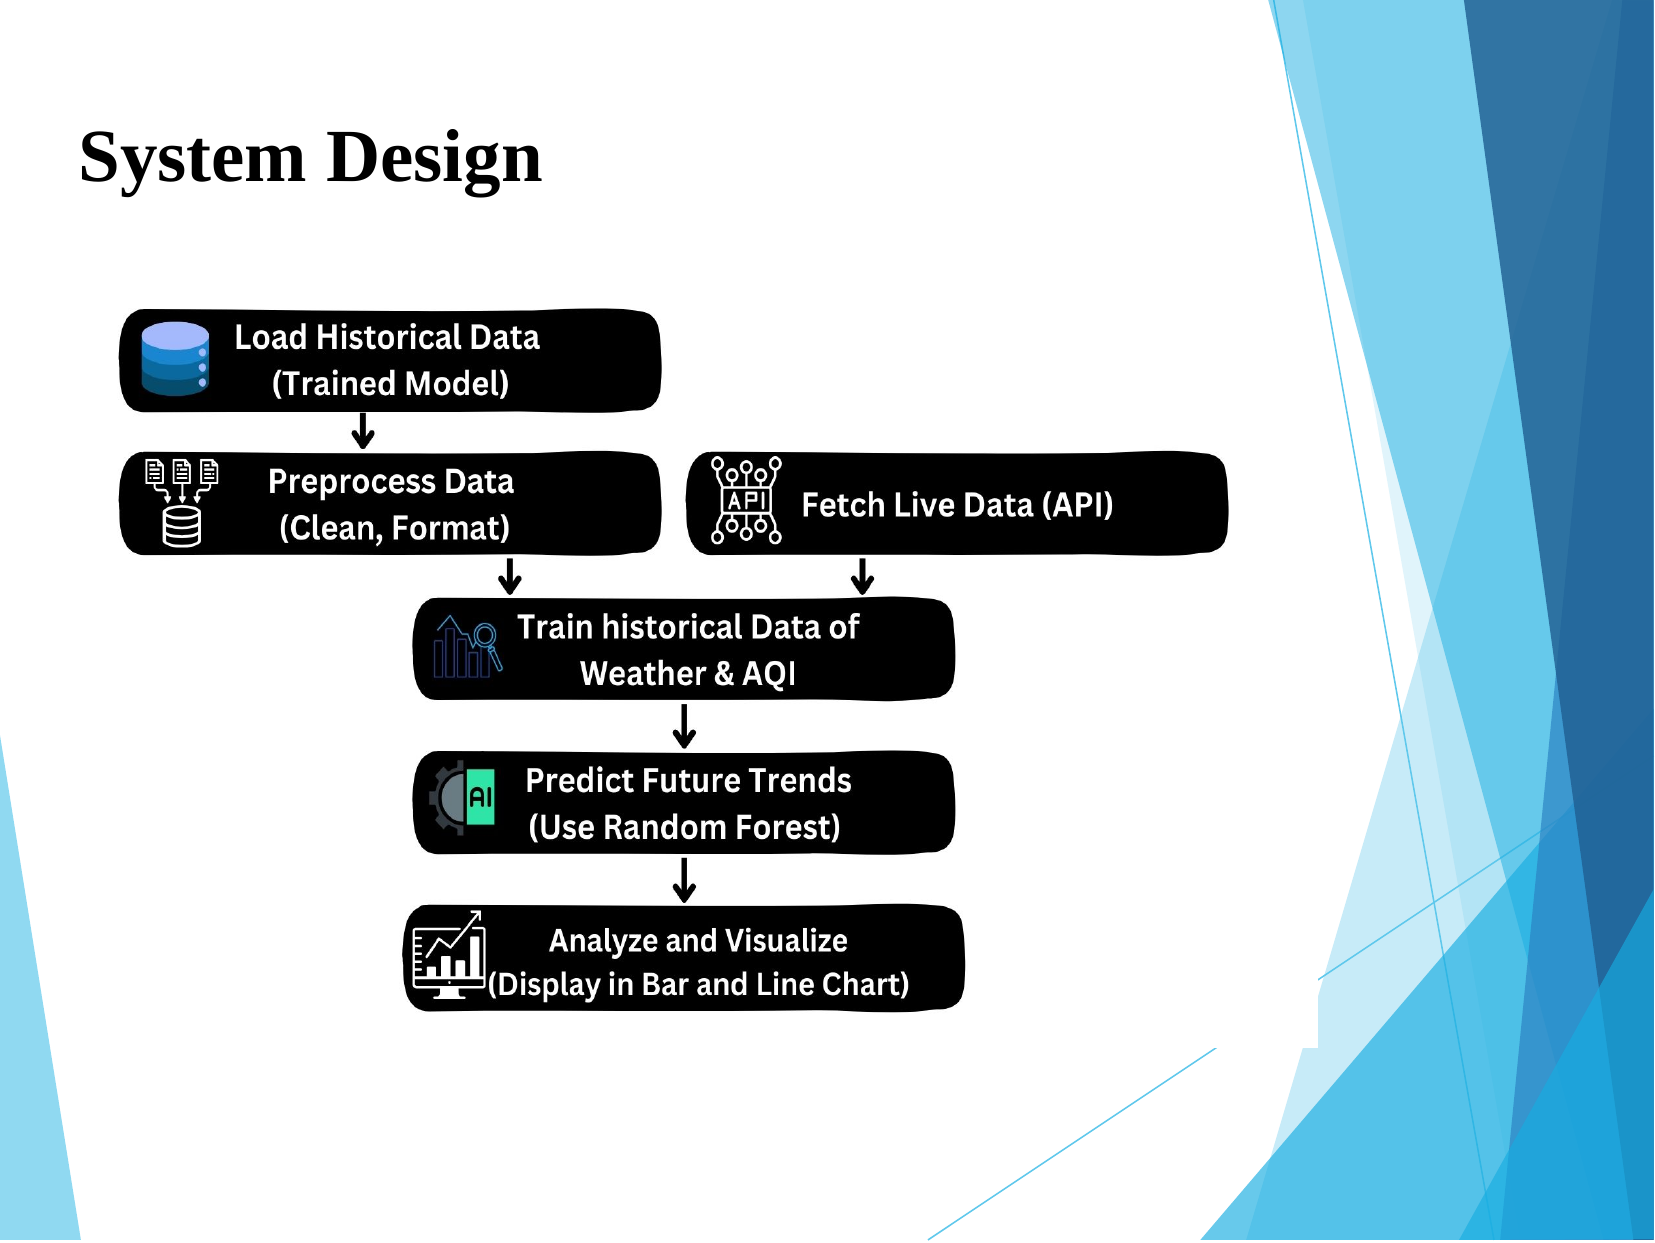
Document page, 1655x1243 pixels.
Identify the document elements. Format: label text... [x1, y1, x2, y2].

picture [64, 272, 1318, 1048]
title System Design [0, 106, 1048, 315]
